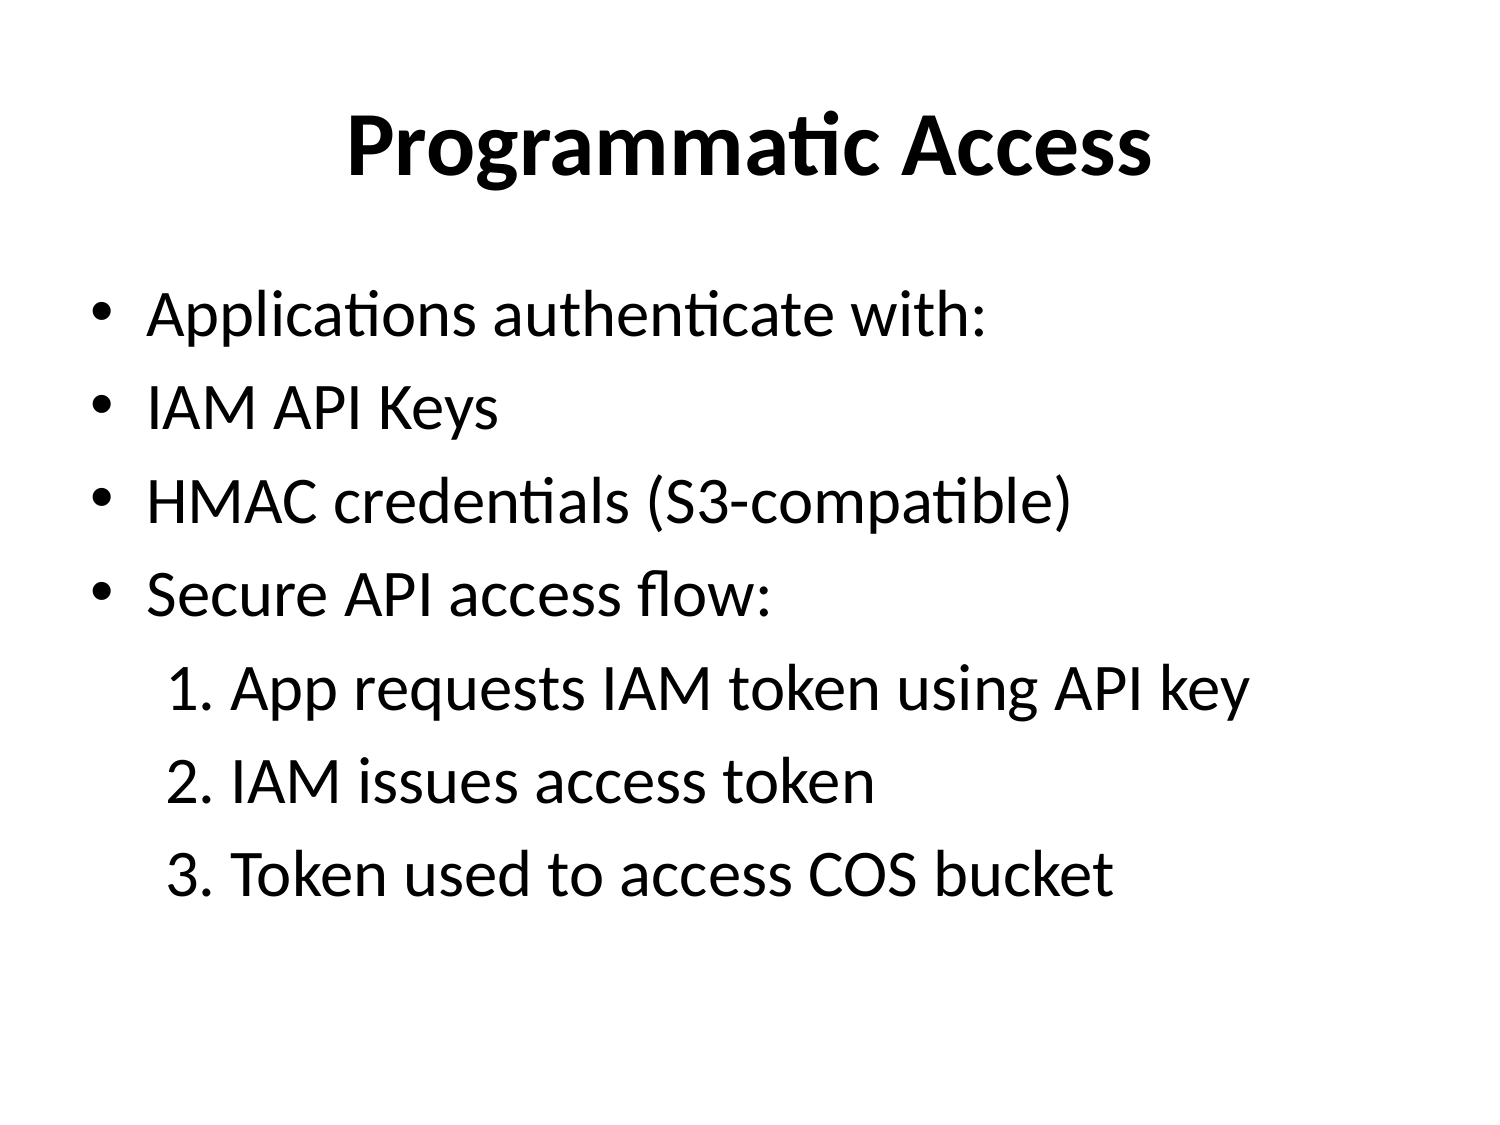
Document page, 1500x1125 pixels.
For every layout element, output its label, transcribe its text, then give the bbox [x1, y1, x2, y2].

list Applications authenticate with: IAM API Keys HMAC credentials (S3-compatible) Secure API access flow: 1. App requests IAM token using API key 2. IAM issues access token 3. Token used to access COS bucket [75, 262, 1425, 1005]
title Programmatic Access [75, 45, 1425, 233]
